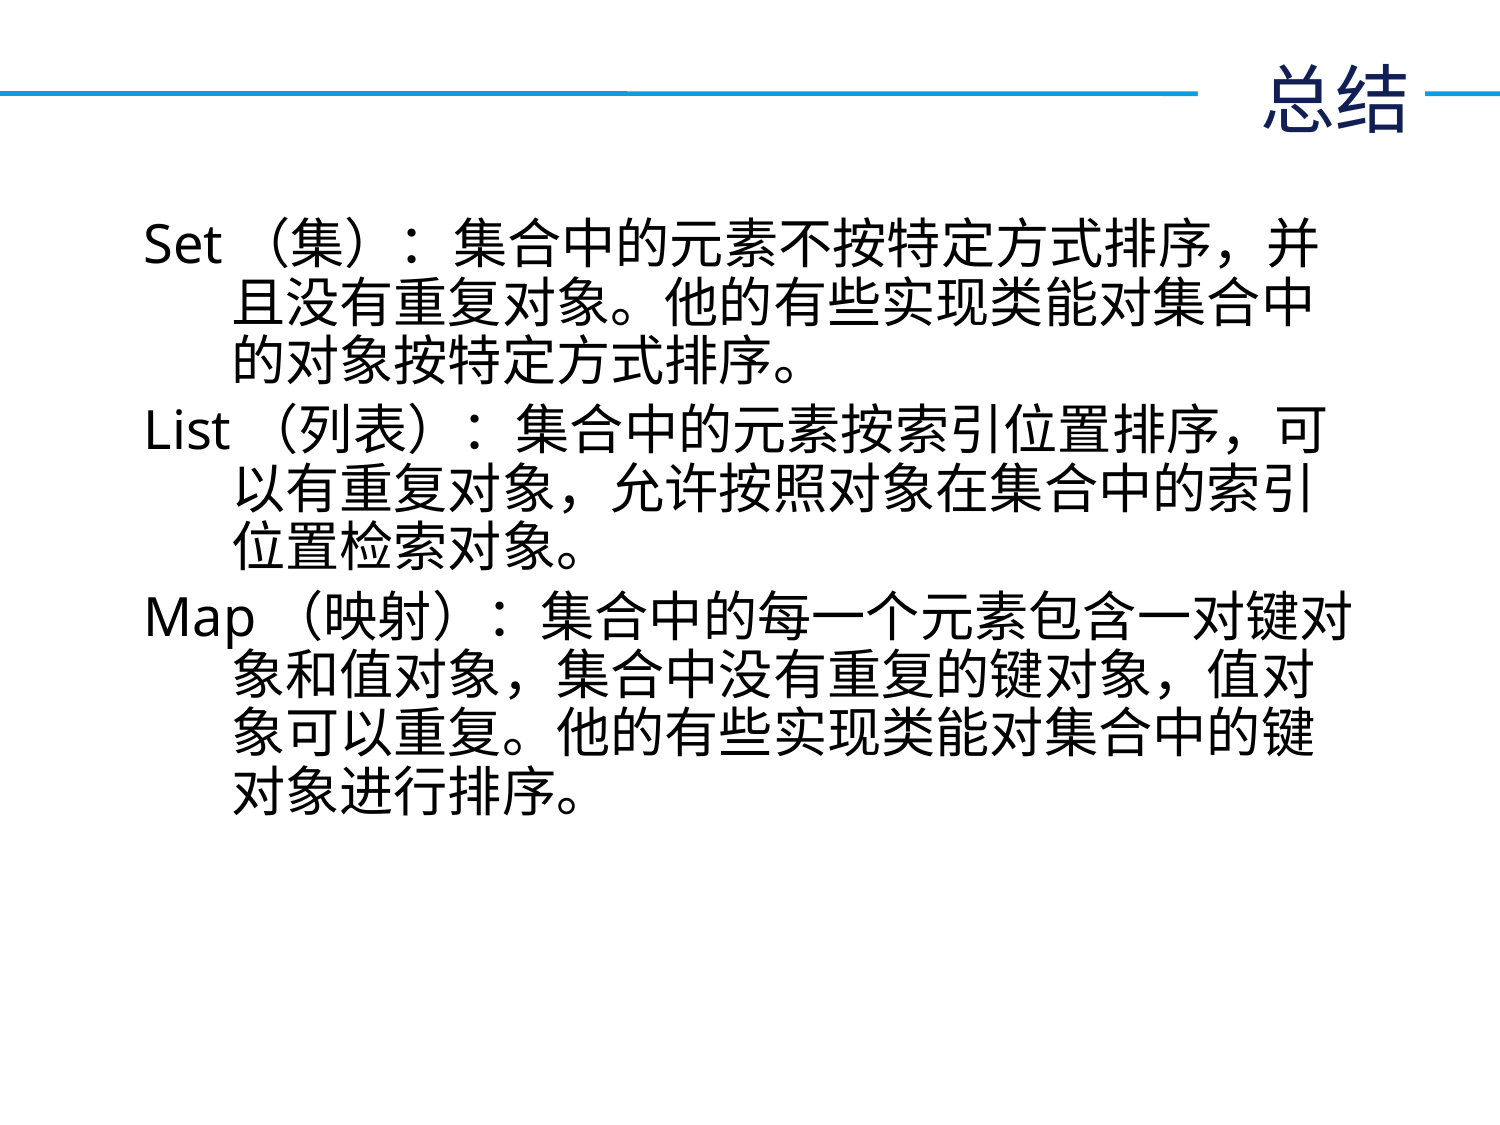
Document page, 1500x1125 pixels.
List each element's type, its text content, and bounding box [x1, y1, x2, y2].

list Set（集）：集合中的元素不按特定方式排序，并且没有重复对象。他的有些实现类能对集合中的对象按特定方式排序。 List（列表）：集合中的元素按索引位置排序，可以有重复对象，允许按照对象在集合中的索引位置检索对象。 Map（映射）：集合中的每一个元素包含一对键对象和值对象，集合中没有重复的键对象，值对象可以重复。他的有些实现类能对集合中的键对象进行排序。 [128, 209, 1383, 1032]
title 总结 [1197, 45, 1425, 176]
